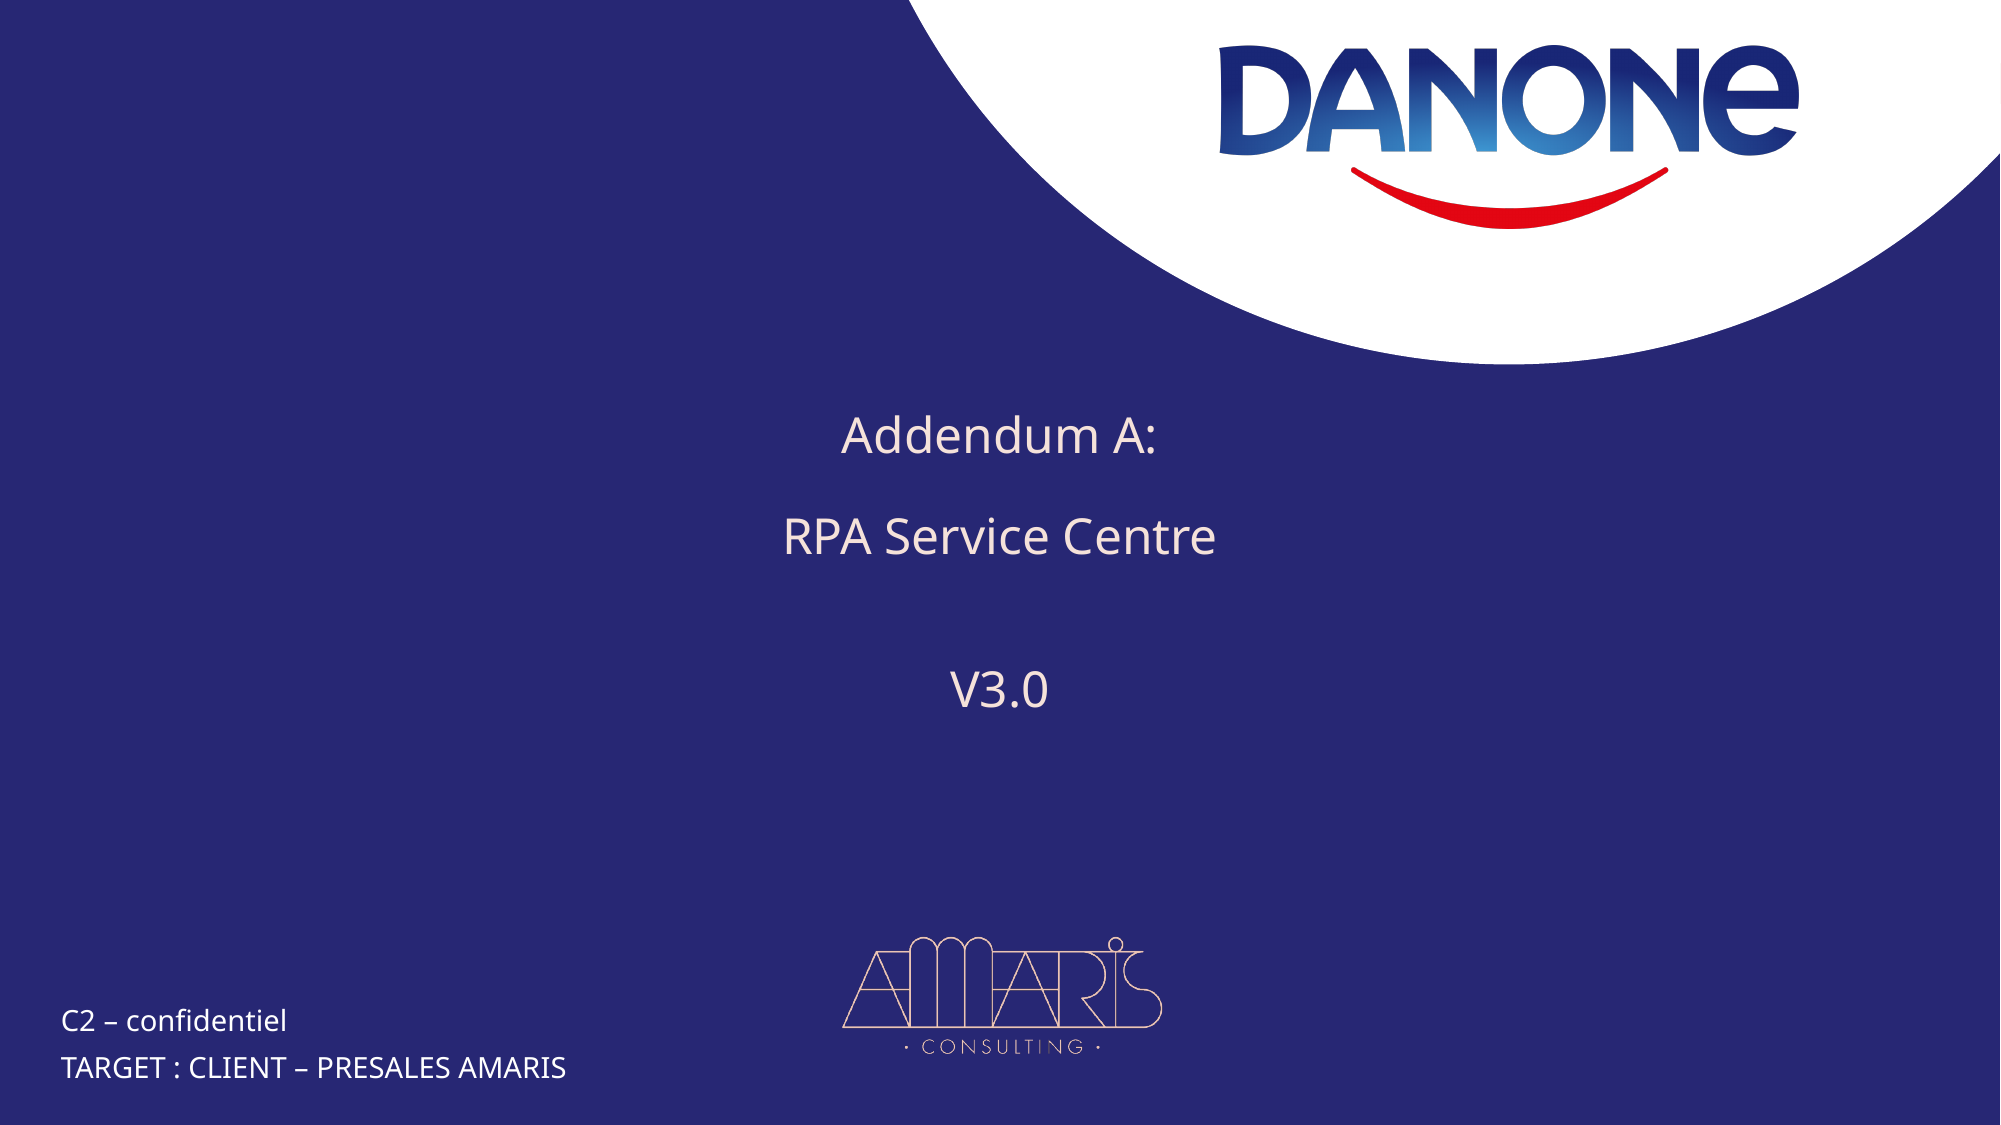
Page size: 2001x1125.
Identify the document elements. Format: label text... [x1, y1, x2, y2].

text_box [907, 0, 2000, 366]
picture [1218, 45, 1800, 229]
list Addendum A: RPA Service Centre V3.0 [0, 364, 2000, 728]
picture [831, 927, 1169, 1060]
text_box C2 – confidentiel TARGET : CLIENT – PRESALES AMARIS [46, 994, 1047, 1092]
